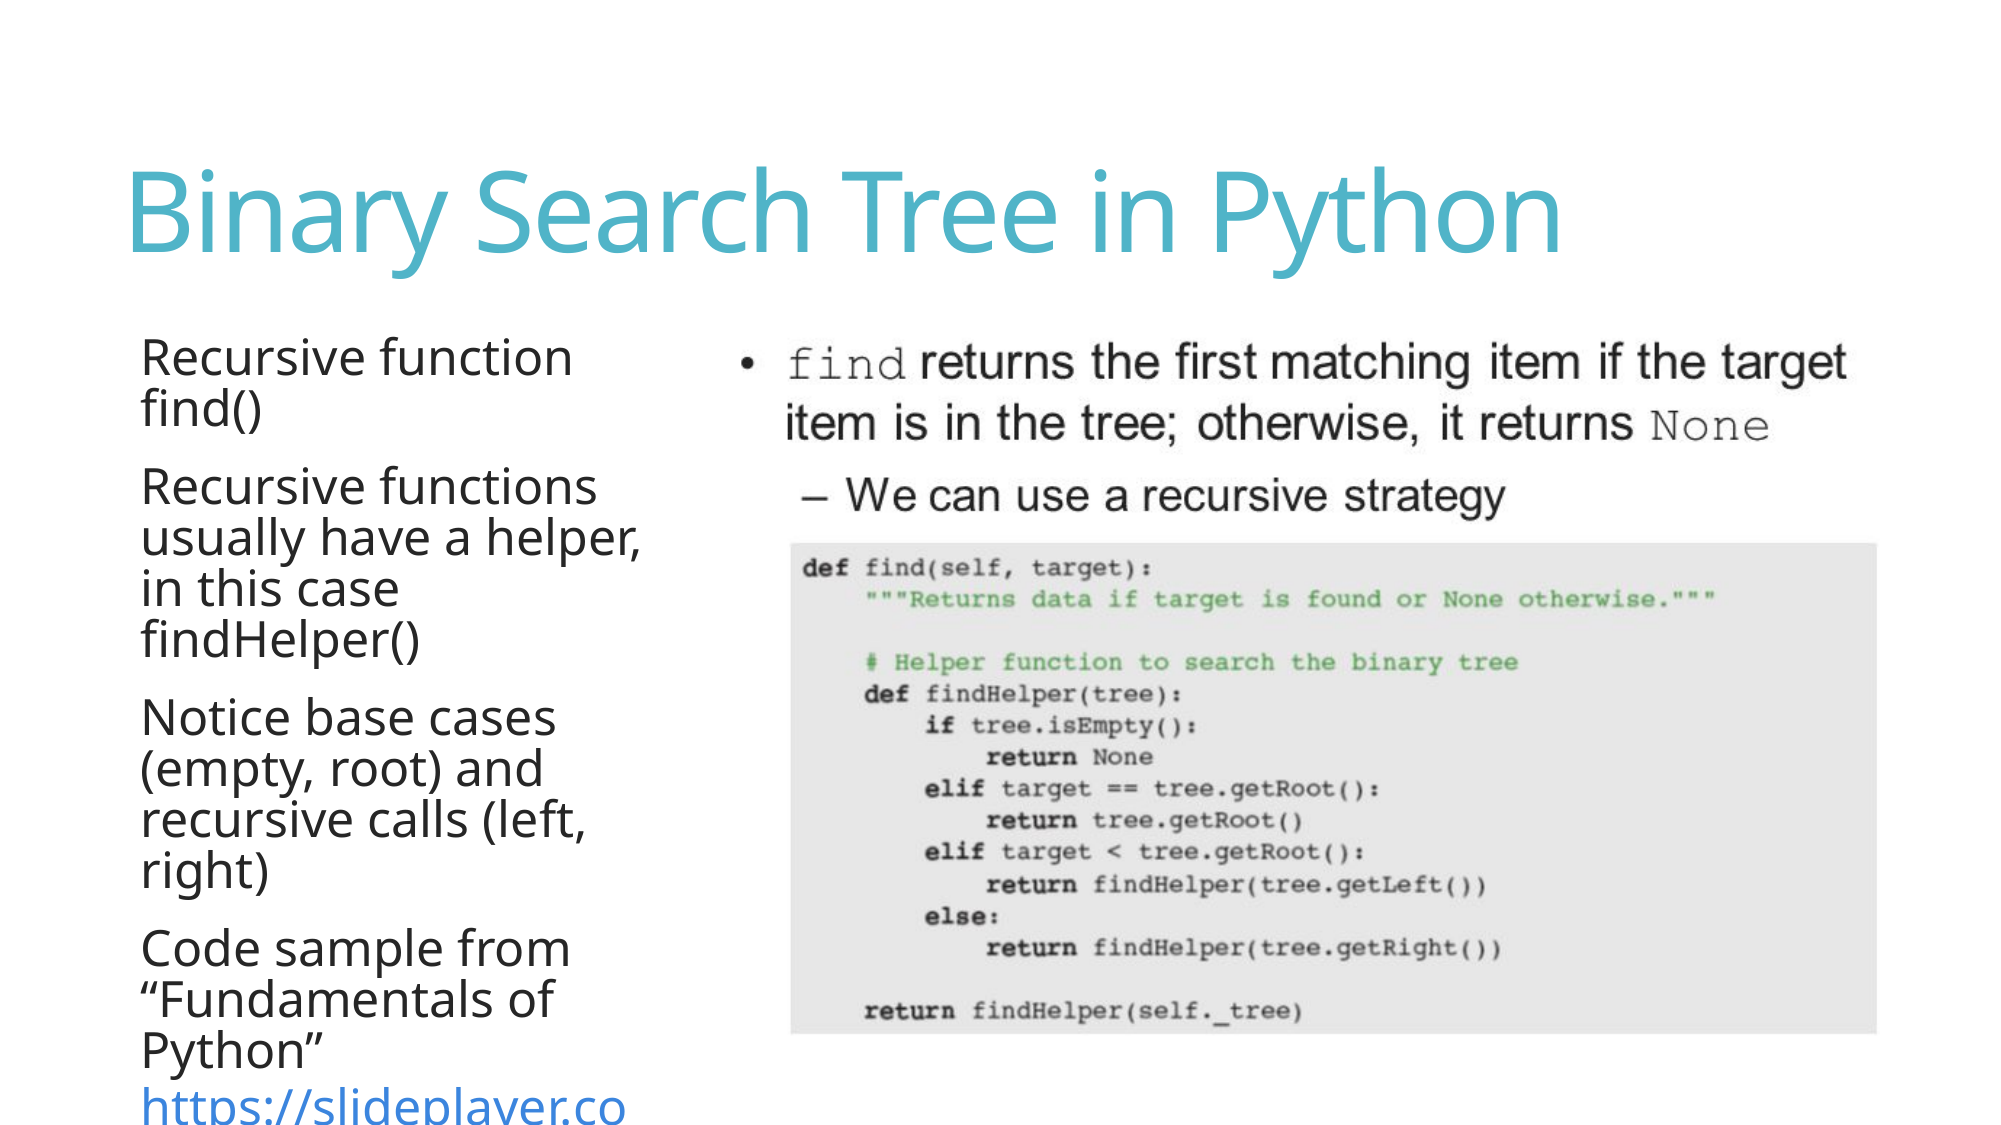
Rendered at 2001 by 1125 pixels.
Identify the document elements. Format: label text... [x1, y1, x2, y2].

title Binary Search Tree in Python [107, 81, 1875, 354]
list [716, 317, 1893, 1045]
text_box Recursive function find() Recursive functions usually have a helper, in this case findHelper() Notice base cases (empty, root) and recursive calls (left, right) Code sample from “Fundamentals of Python” https://slideplayer.com/slide/5261359/ [110, 327, 687, 946]
